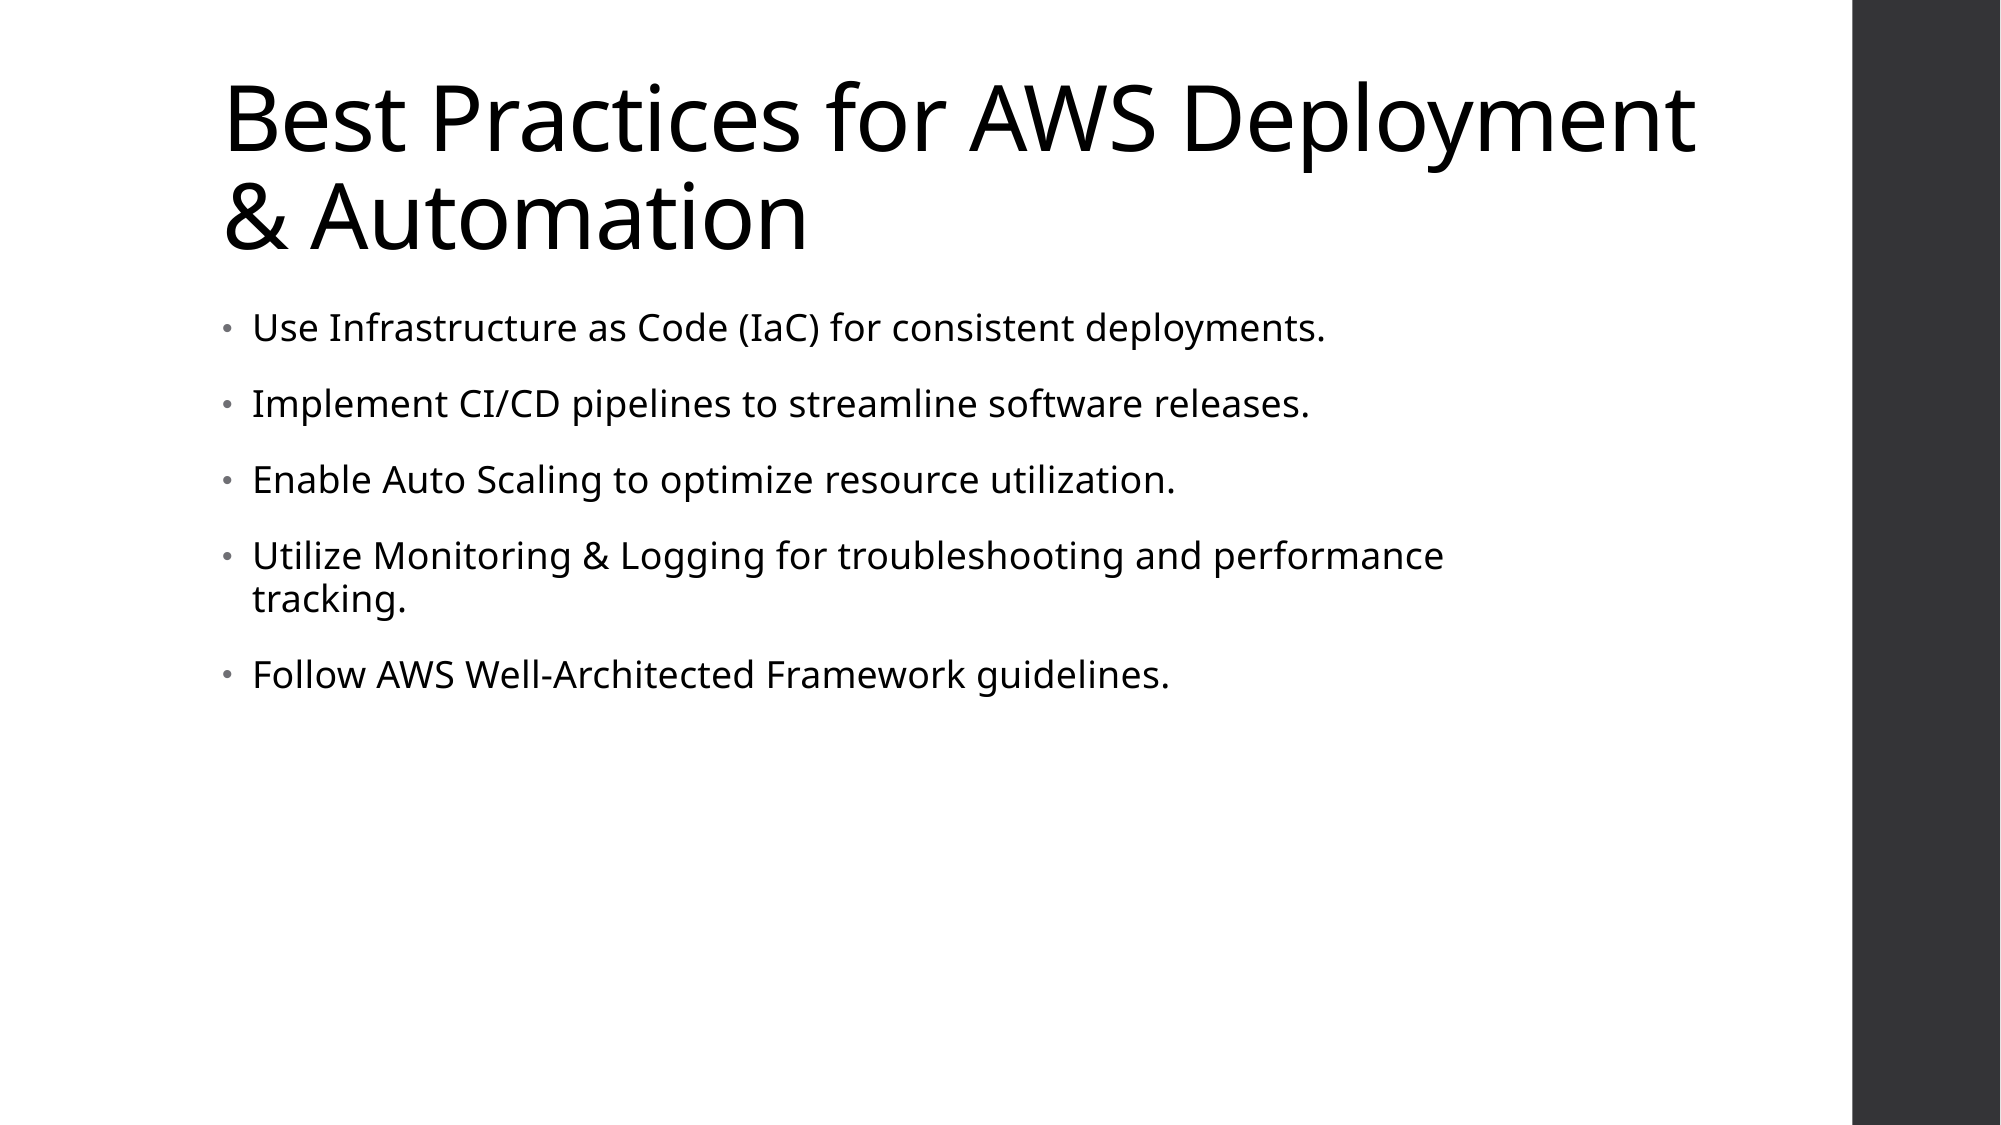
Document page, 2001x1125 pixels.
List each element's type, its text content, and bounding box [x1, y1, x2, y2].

list Use Infrastructure as Code (IaC) for consistent deployments. Implement CI/CD pipelines to streamline software releases. Enable Auto Scaling to optimize resource utilization. Utilize Monitoring & Logging for troubleshooting and performance tracking. Follow AWS Well-Architected Framework guidelines. [206, 299, 1617, 1014]
title Best Practices for AWS Deployment & Automation [206, 60, 1797, 278]
